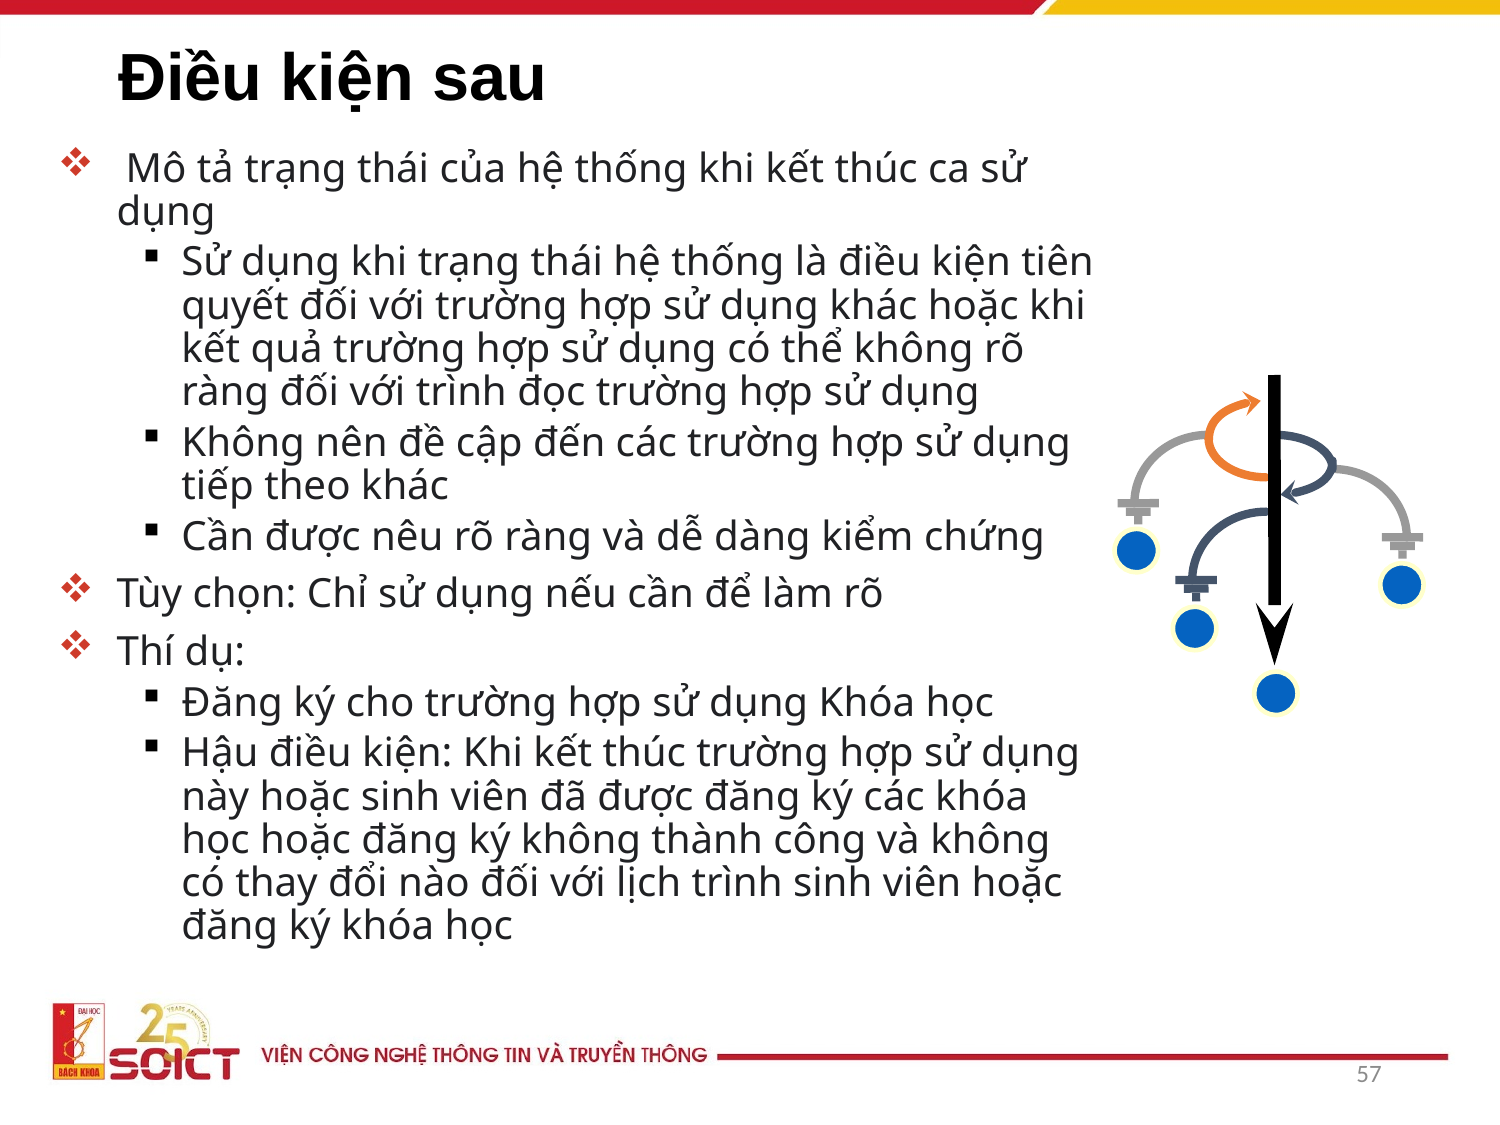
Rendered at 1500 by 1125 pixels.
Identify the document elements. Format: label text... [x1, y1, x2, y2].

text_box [1114, 374, 1424, 716]
slide_number 57 [1059, 1042, 1397, 1103]
picture [0, 0, 1500, 1125]
list Mô tả trạng thái của hệ thống khi kết thúc ca sử dụng Sử dụng khi trạng thái hệ thống là điều kiện tiên quyết đối với trường hợp sử dụng khác hoặc khi kết quả trường hợp sử dụng có thể không rõ ràng đối với trình đọc trường hợp sử dụng Không nên đề cập đến các trường hợp sử dụng tiếp theo khác Cần được nêu rõ ràng và dễ dàng kiểm chứng Tùy chọn: Chỉ sử dụng nếu cần để làm rõ Thí dụ: Đăng ký cho trường hợp sử dụng Khóa học Hậu điều kiện: Khi kết thúc trường hợp sử dụng này hoặc sinh viên đã được đăng ký các khóa học hoặc đăng ký không thành công và không có thay đổi nào đối với lịch trình sinh viên hoặc đăng ký khóa học [42, 139, 1115, 989]
title Điều kiện sau [103, 18, 1397, 140]
